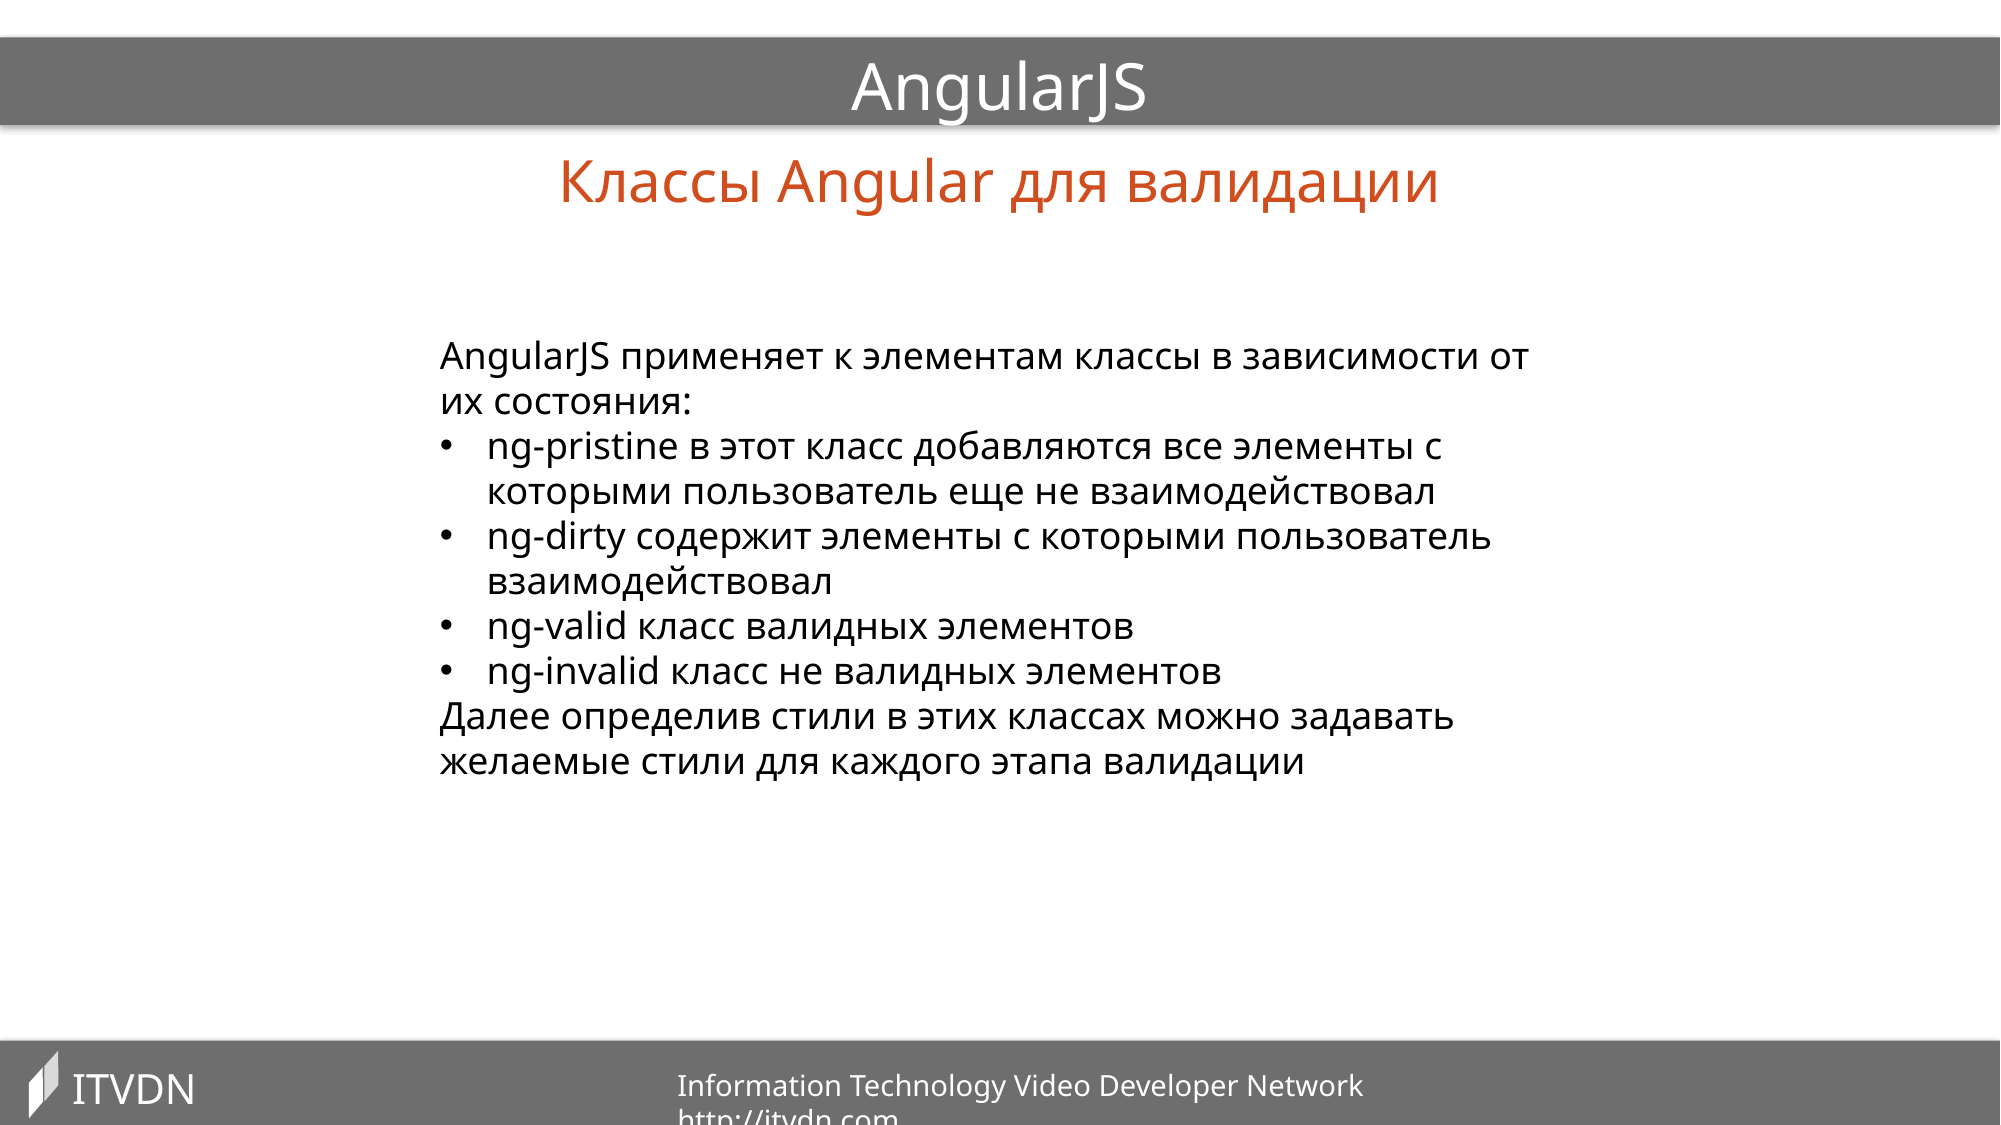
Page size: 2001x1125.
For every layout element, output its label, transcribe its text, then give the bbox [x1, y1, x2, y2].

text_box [28, 1050, 59, 1119]
text_box Классы Angular для валидации [324, 138, 1675, 225]
text_box [0, 1037, 2000, 1125]
text_box ITVDN [63, 1055, 212, 1120]
text_box AngularJS применяет к элементам классы в зависимости от их состояния: ng-pristine в этот класс добавляются все элементы с которыми пользователь еще не взаимодействовал ng-dirty содержит элементы с которыми пользователь взаимодействовал ng-valid класс валидных элементов ng-invalid класс не валидных элементов Далее определив стили в этих классах можно задавать желаемые стили для каждого этапа валидации [423, 323, 1577, 802]
text_box AngularJS [324, 37, 1675, 132]
text_box [0, 34, 2000, 128]
text_box Information Technology Video Developer Network http://itvdn.com [662, 1059, 1963, 1125]
